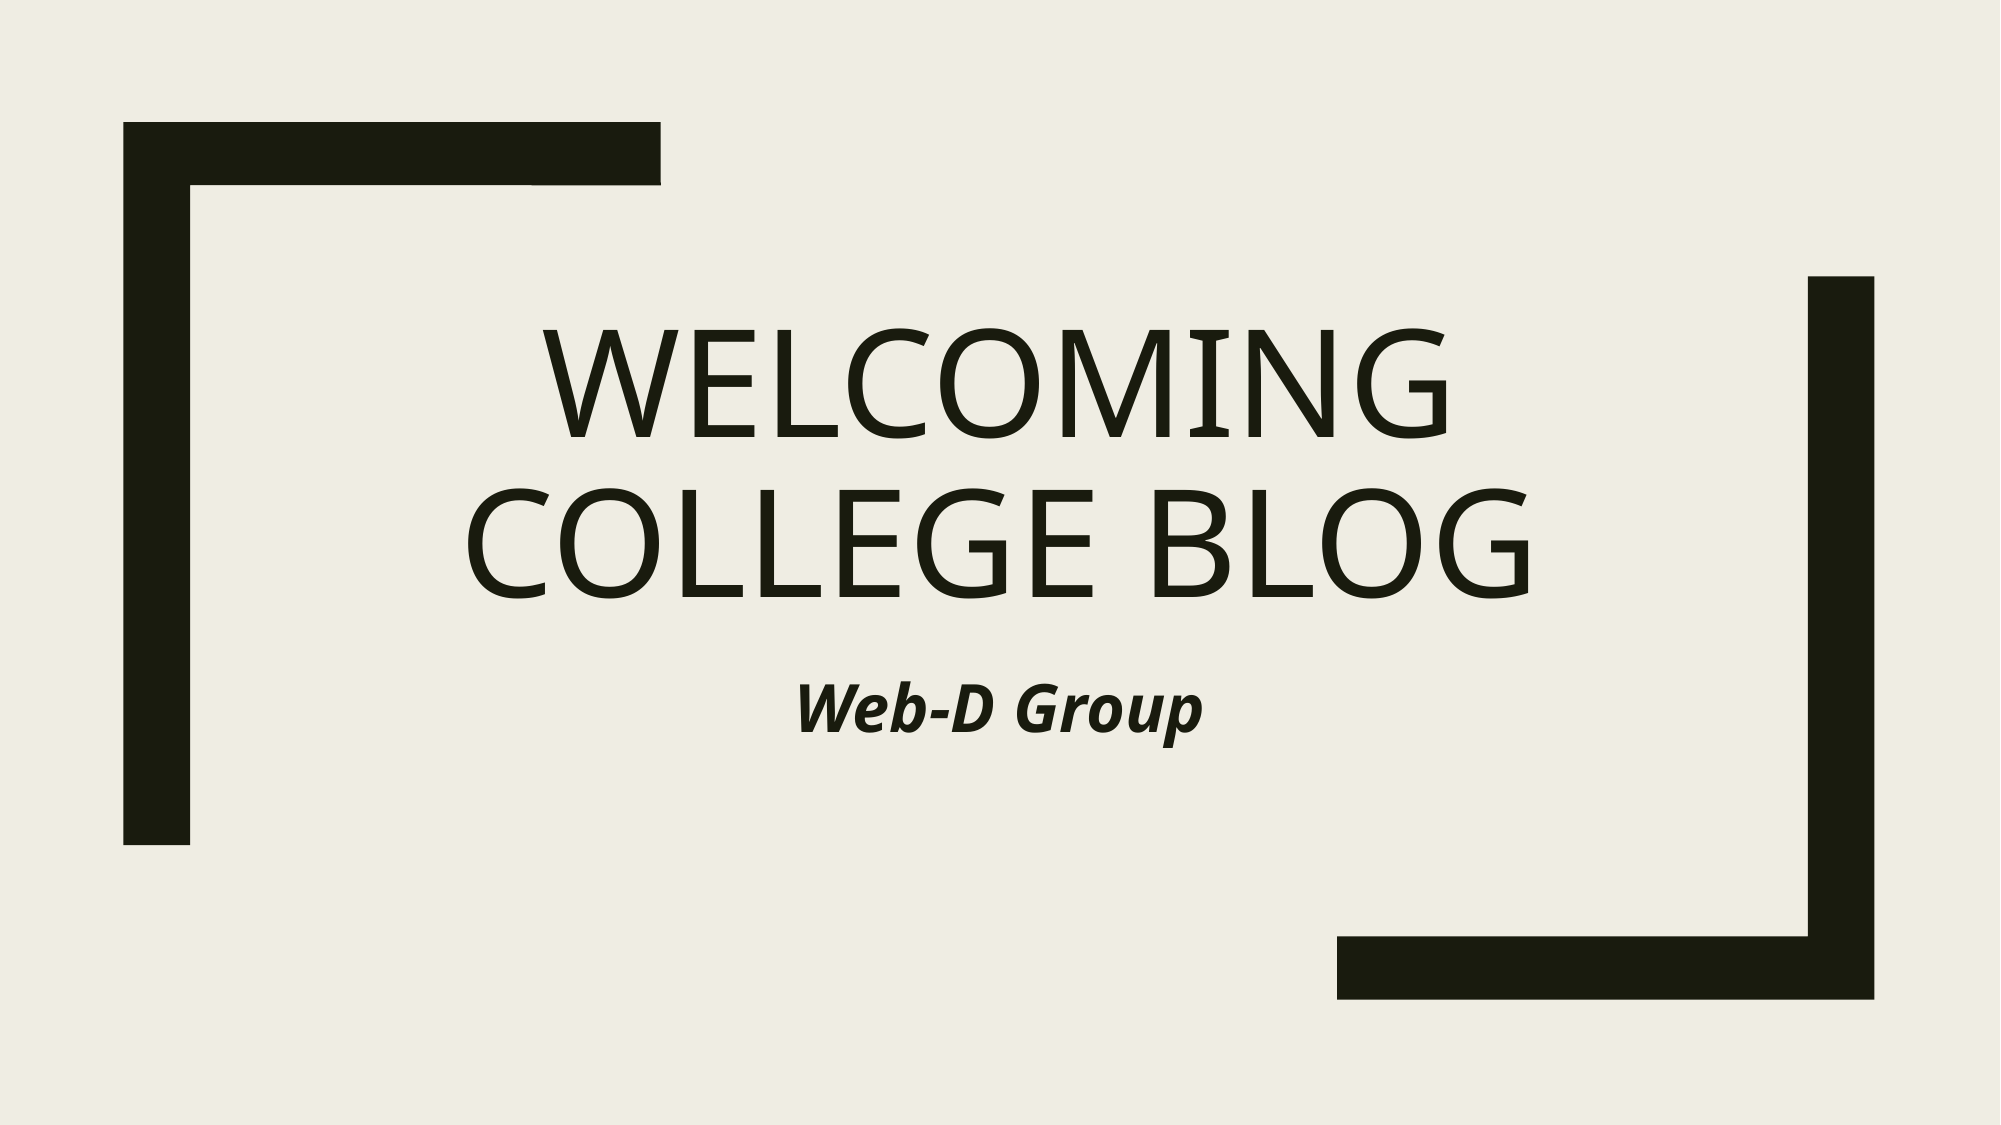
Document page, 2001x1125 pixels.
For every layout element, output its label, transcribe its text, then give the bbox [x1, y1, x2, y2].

subtitle Web-D Group [439, 649, 1561, 828]
title Welcoming college blog [314, 293, 1686, 638]
